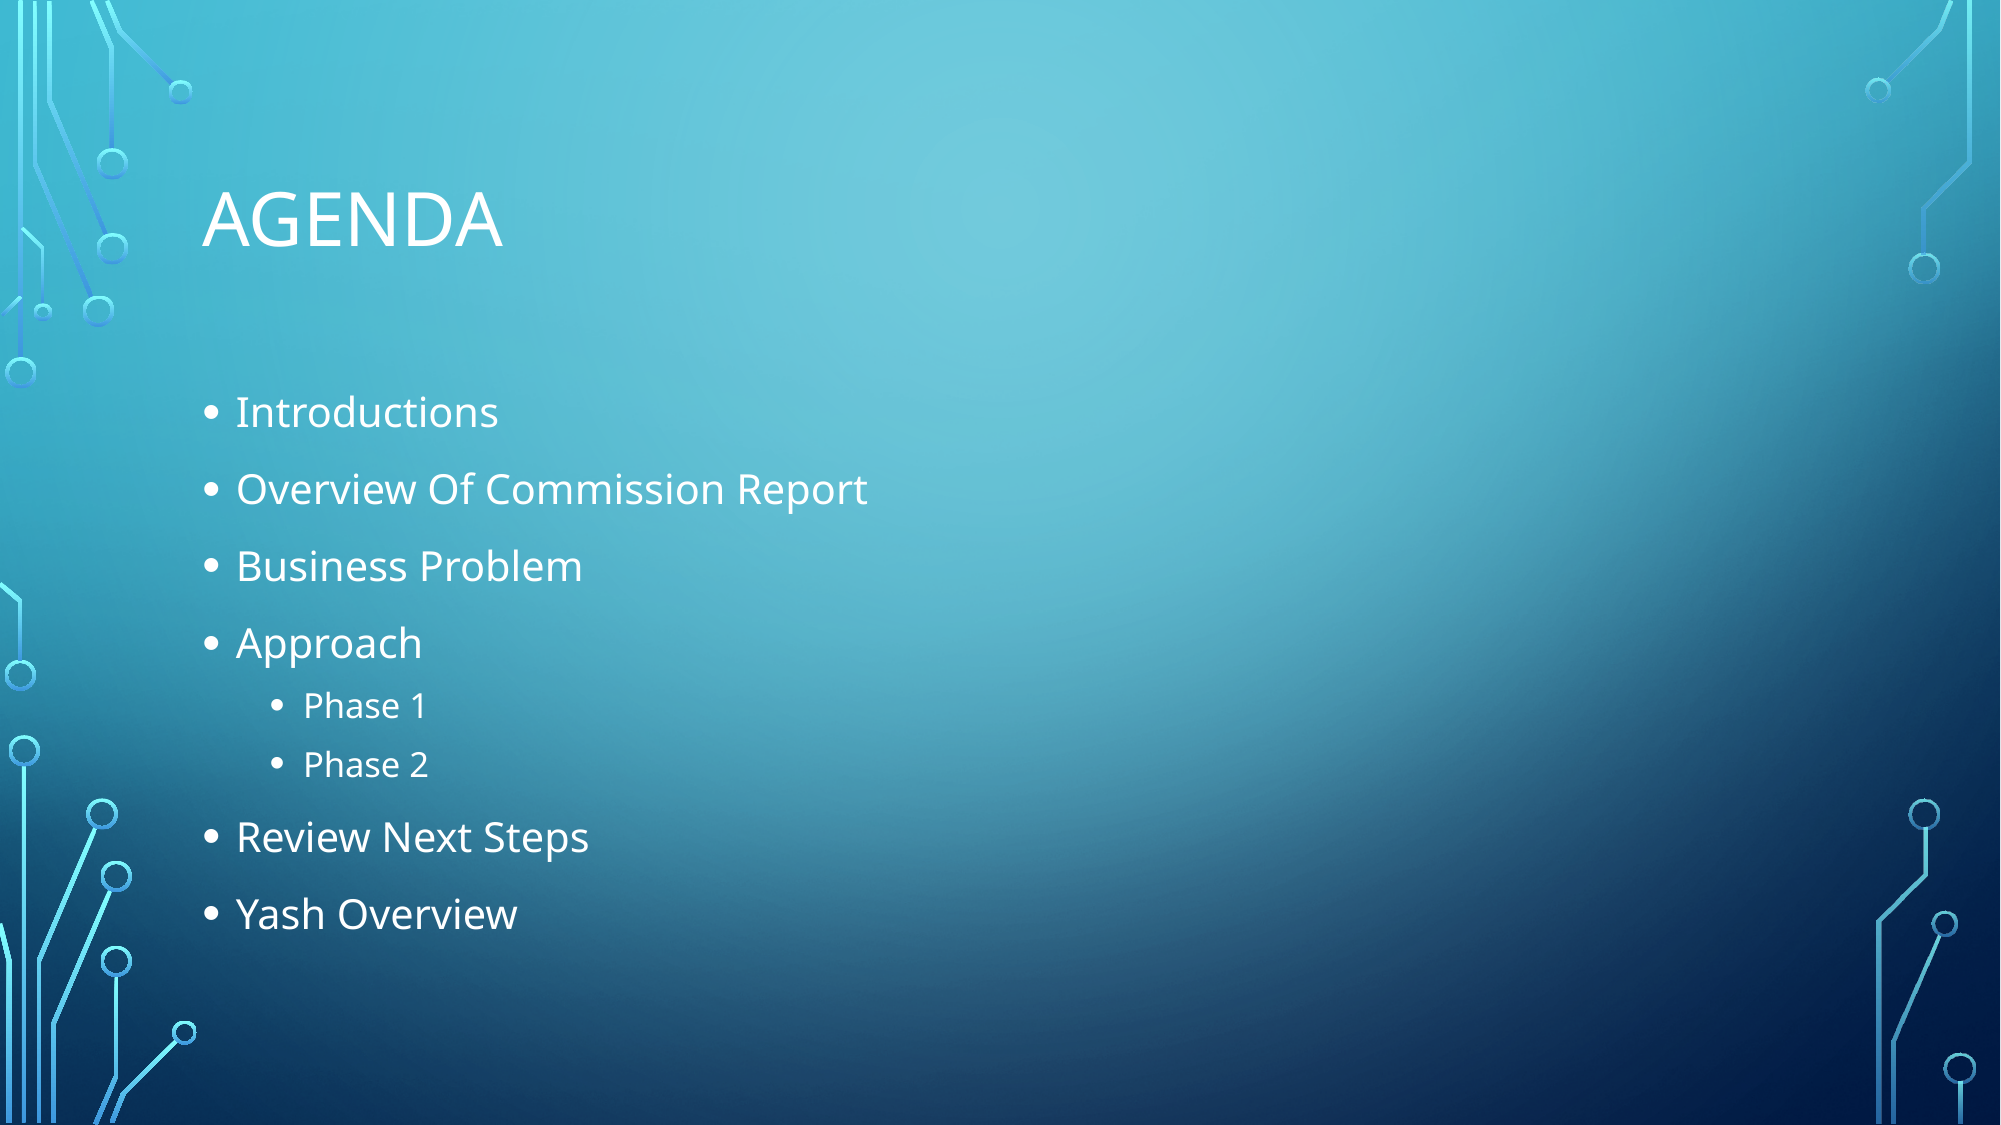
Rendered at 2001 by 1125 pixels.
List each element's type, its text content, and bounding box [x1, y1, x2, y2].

title Agenda [187, 101, 1813, 344]
list Introductions Overview Of Commission Report Business Problem Approach Phase 1 Phase 2 Review Next Steps Yash Overview [187, 369, 1813, 950]
